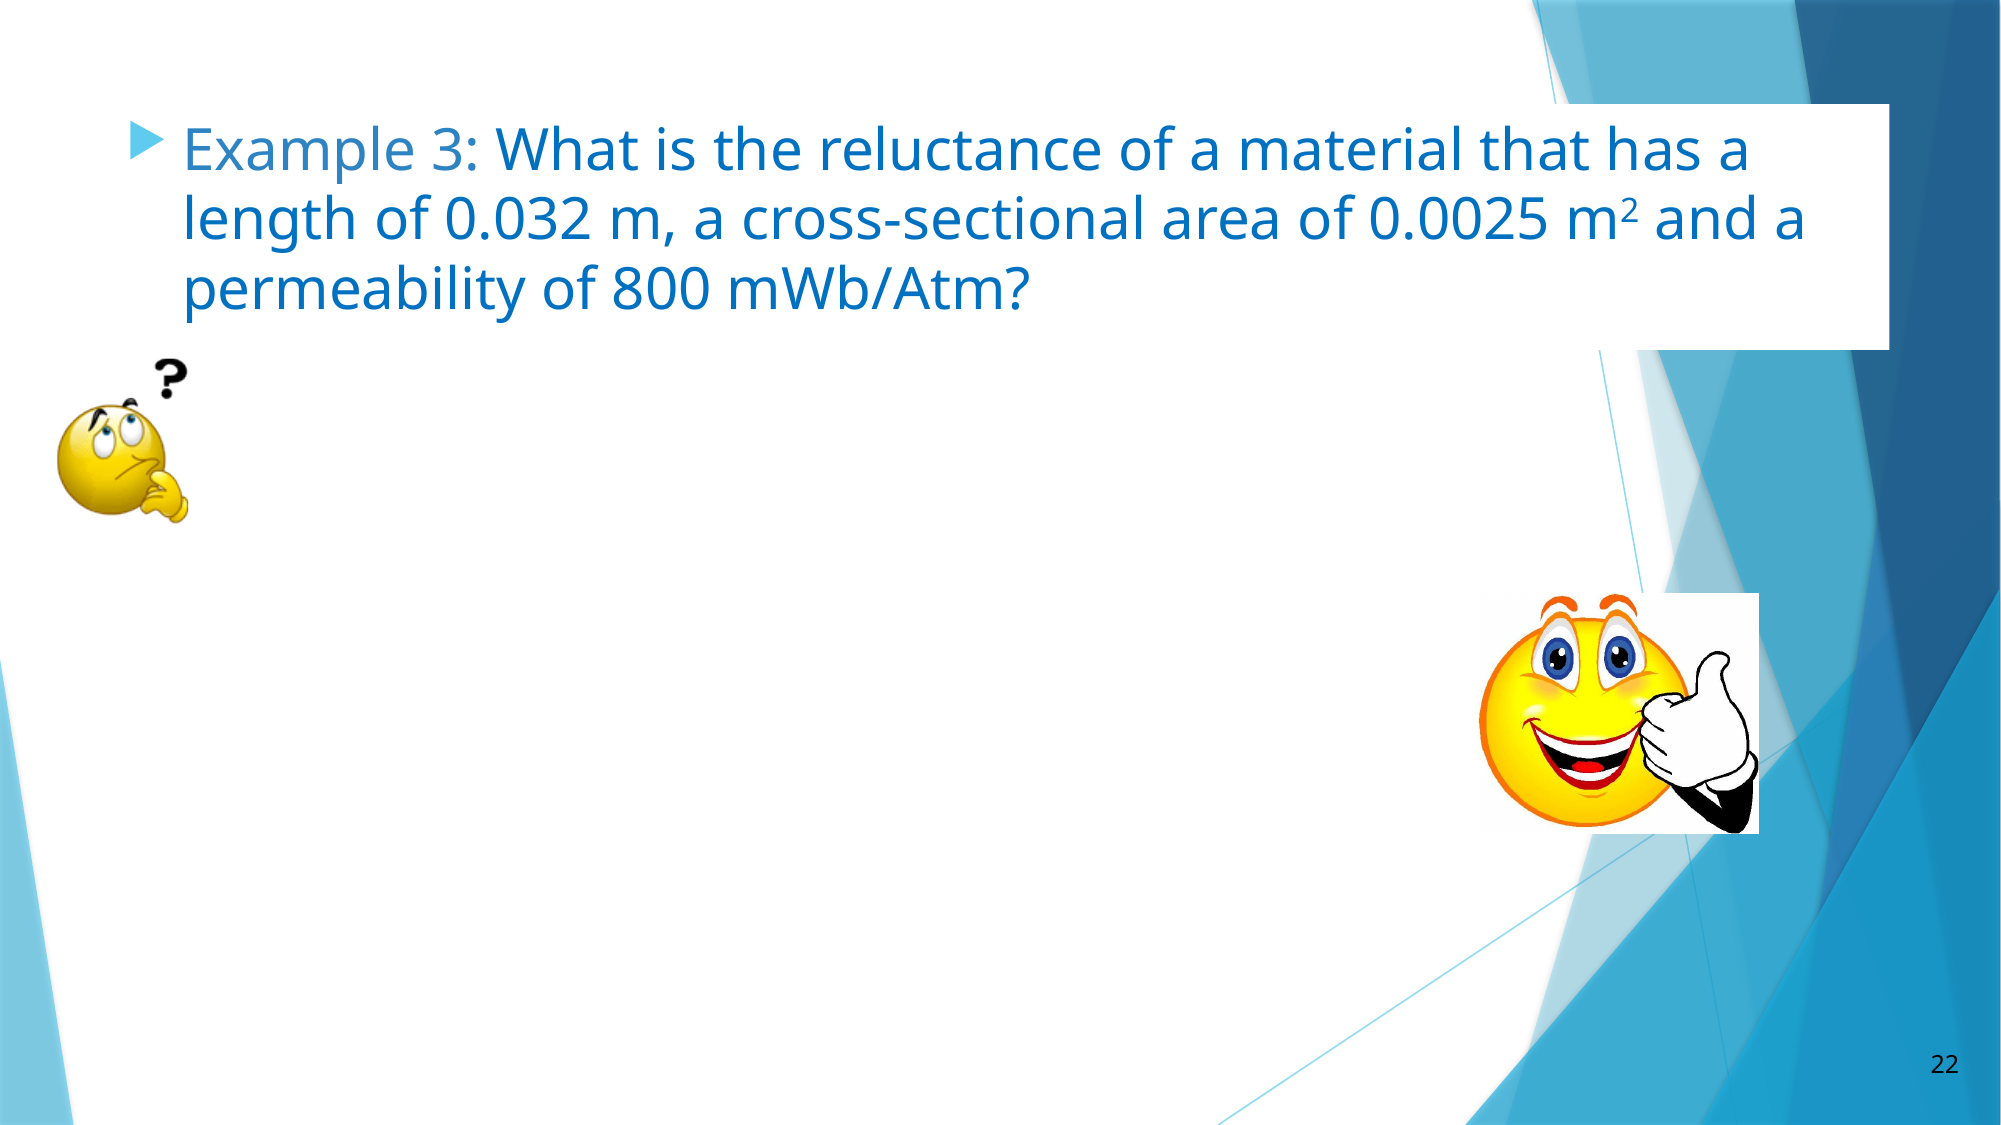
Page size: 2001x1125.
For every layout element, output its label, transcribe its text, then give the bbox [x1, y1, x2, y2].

list Example 3: What is the reluctance of a material that has a length of 0.032 m, a cross-sectional area of 0.0025 m2 and a permeability of 800 mWb/Atm? [111, 104, 1890, 350]
picture [1478, 593, 1759, 835]
slide_number 22 [1862, 1035, 1975, 1096]
picture [36, 354, 210, 528]
